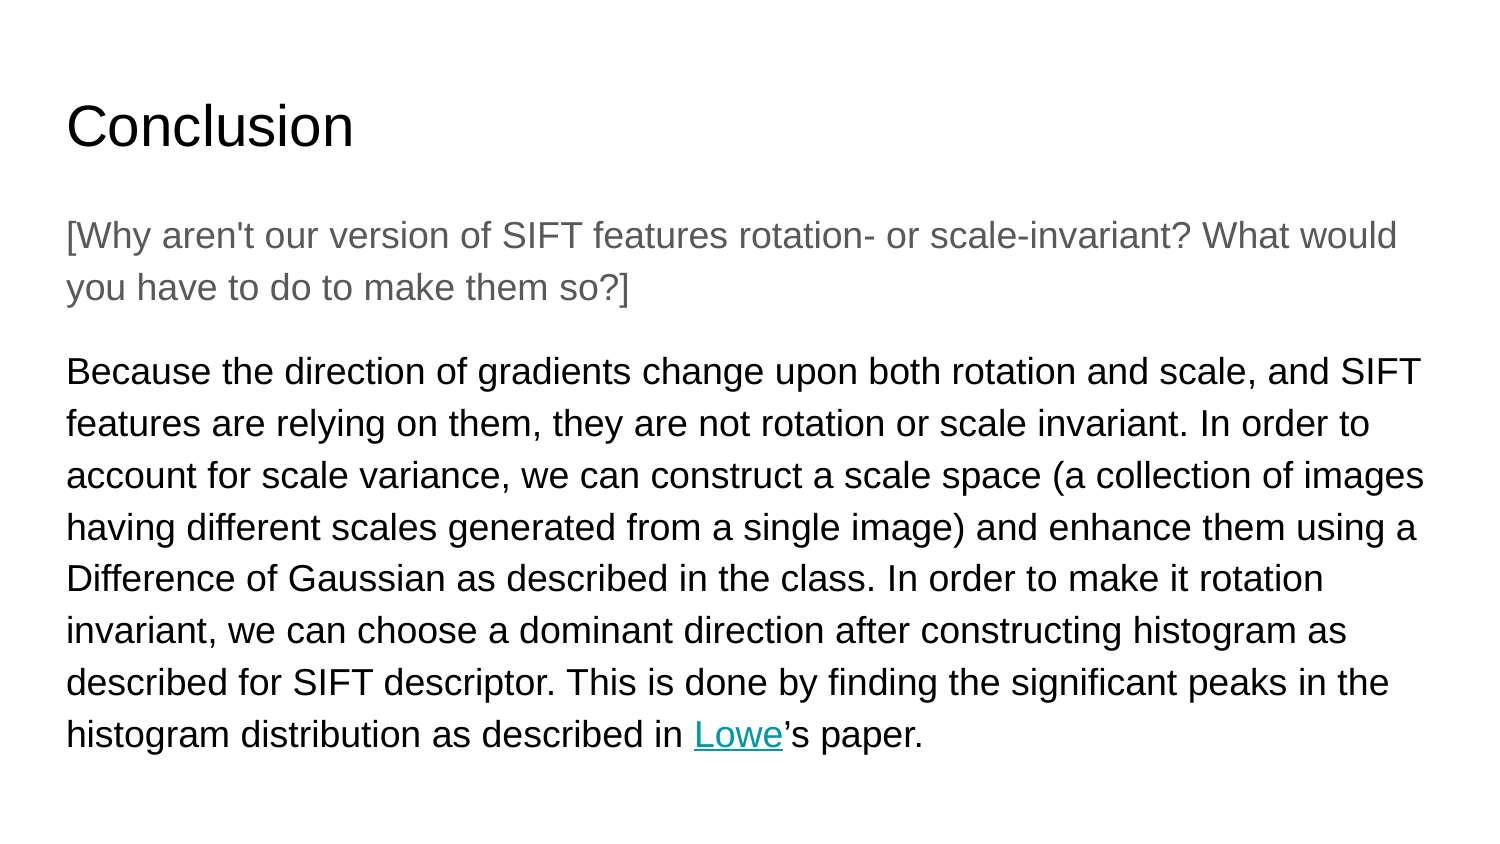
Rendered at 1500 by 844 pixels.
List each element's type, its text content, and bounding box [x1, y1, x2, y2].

list [Why aren't our version of SIFT features rotation- or scale-invariant? What would you have to do to make them so?] Because the direction of gradients change upon both rotation and scale, and SIFT features are relying on them, they are not rotation or scale invariant. In order to account for scale variance, we can construct a scale space (a collection of images having different scales generated from a single image) and enhance them using a Difference of Gaussian as described in the class. In order to make it rotation invariant, we can choose a dominant direction after constructing histogram as described for SIFT descriptor. This is done by finding the significant peaks in the histogram distribution as described in Lowe’s paper. [51, 189, 1449, 750]
title Conclusion [51, 72, 1449, 167]
